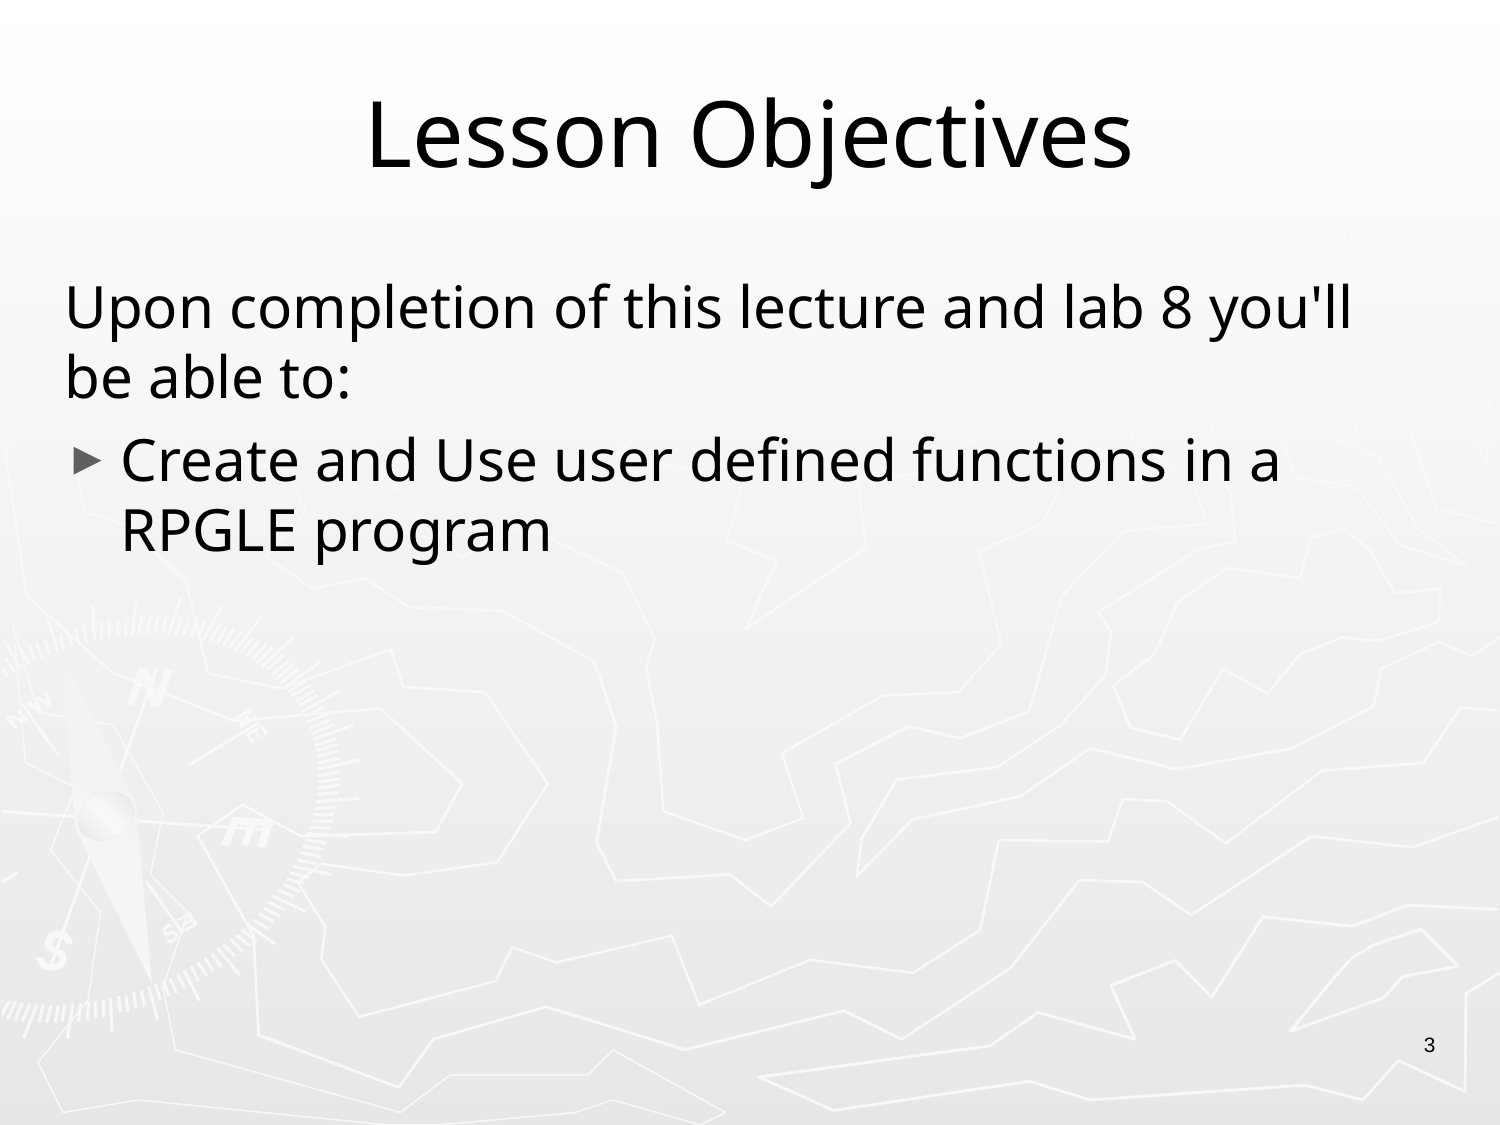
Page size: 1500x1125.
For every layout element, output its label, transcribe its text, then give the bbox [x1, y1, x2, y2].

list Upon completion of this lecture and lab 8 you'll be able to: Create and Use user defined functions in a RPGLE program [49, 262, 1451, 1001]
title Lesson Objectives [49, 37, 1451, 225]
slide_number 3 [1074, 1024, 1451, 1103]
